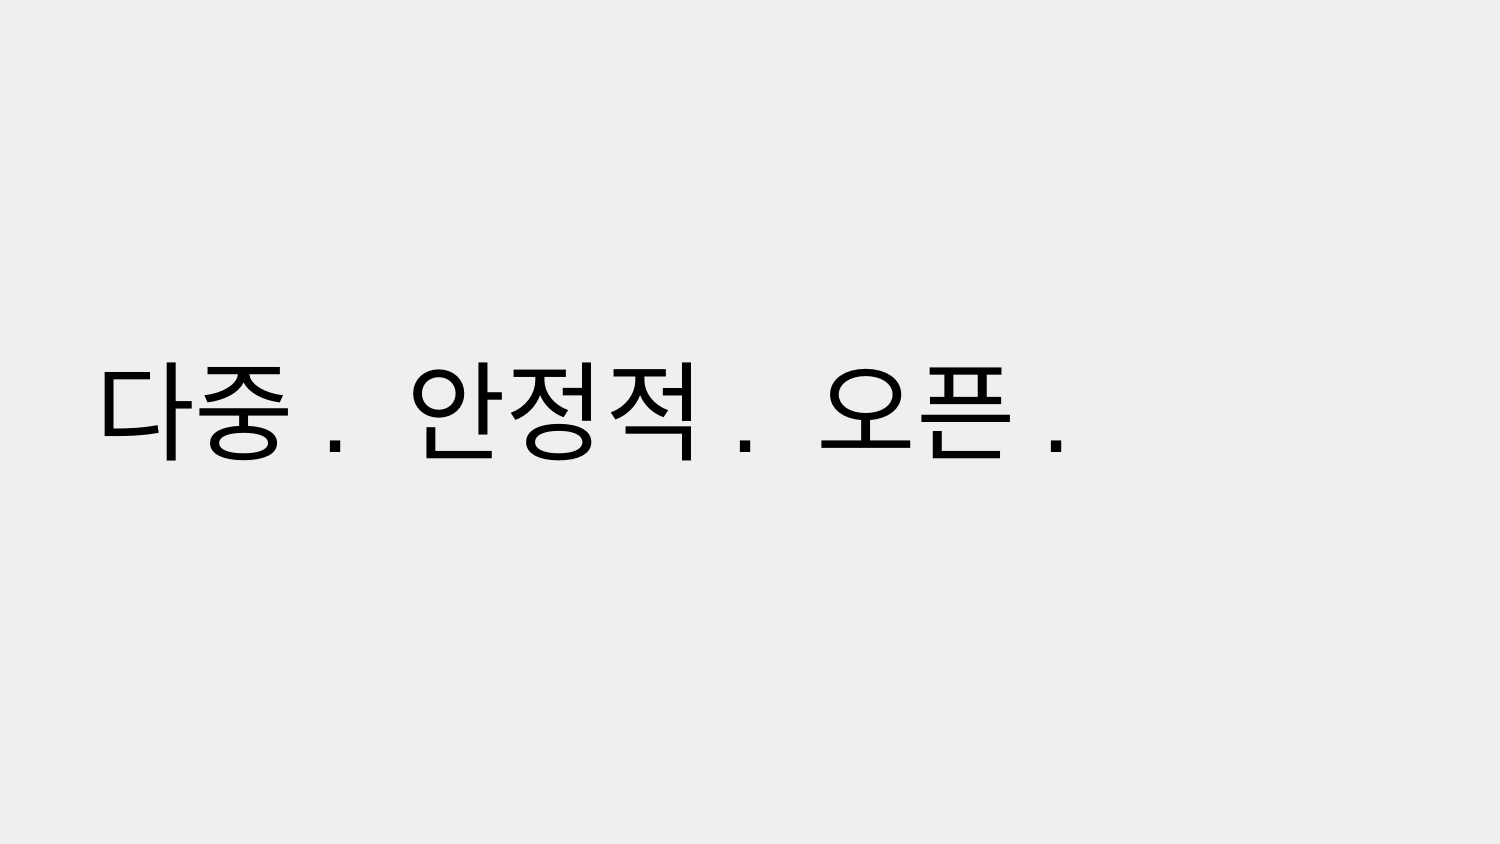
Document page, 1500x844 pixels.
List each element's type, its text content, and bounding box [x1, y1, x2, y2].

title 다중. 안정적. 오픈. [80, 73, 1125, 745]
